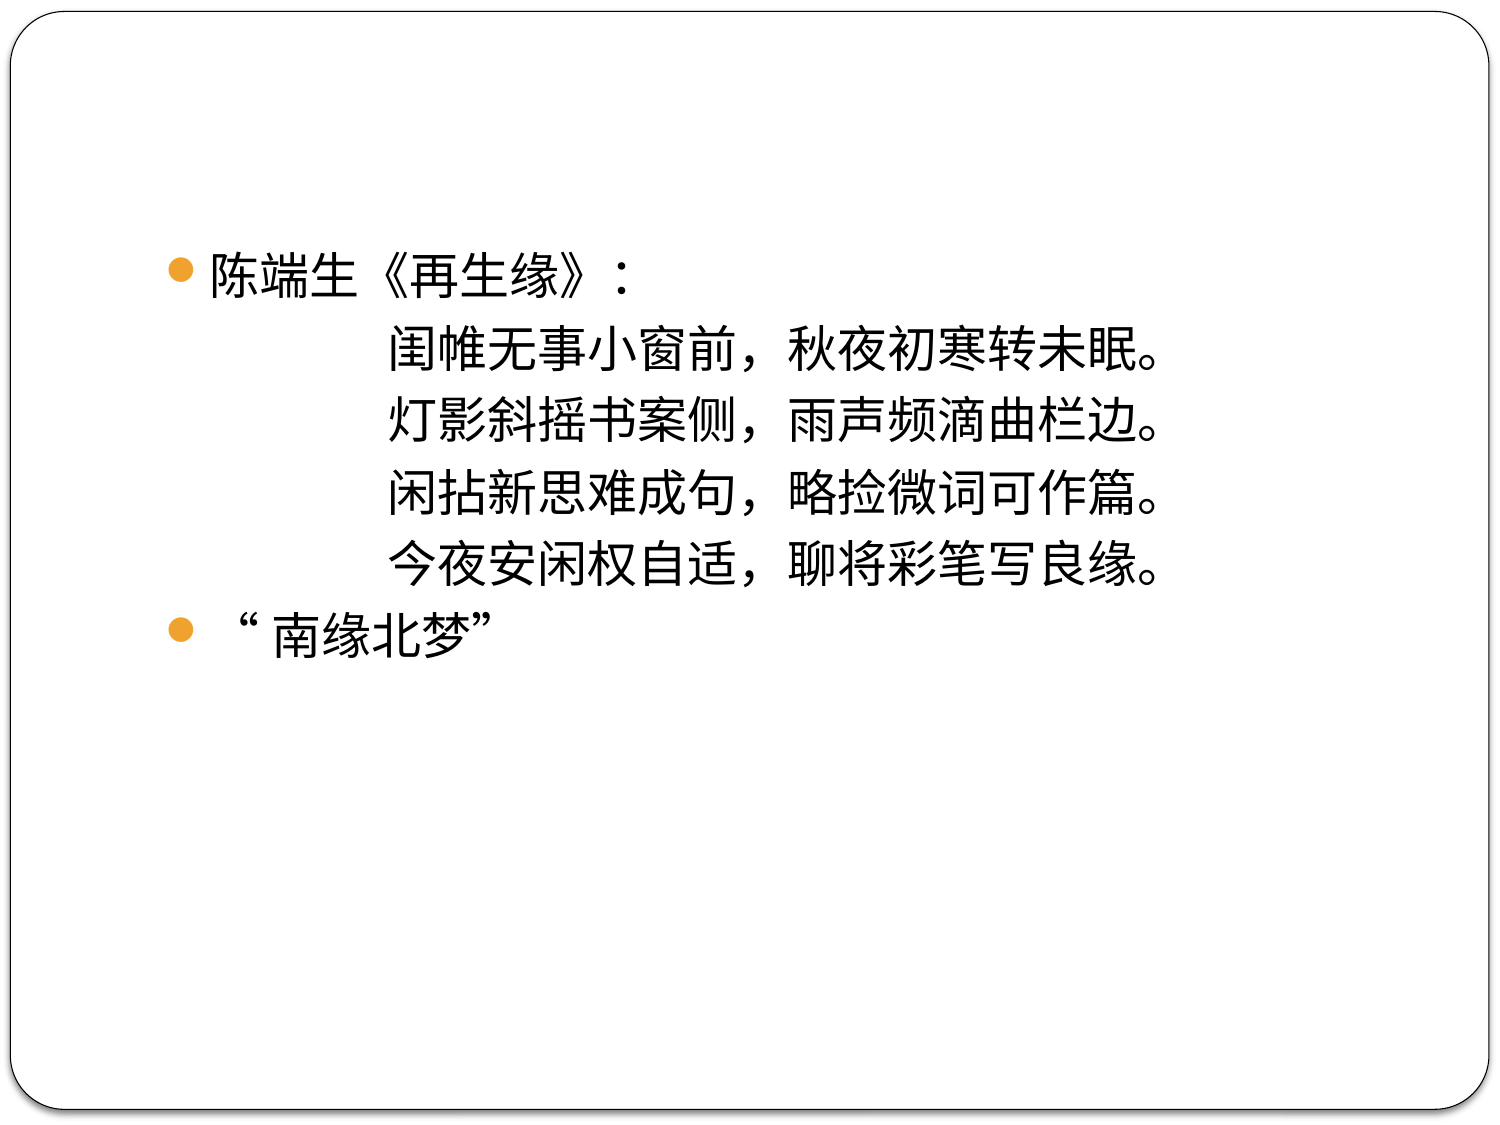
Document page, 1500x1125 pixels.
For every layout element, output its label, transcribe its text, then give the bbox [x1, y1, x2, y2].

list 陈端生《再生缘》： 闺帷无事小窗前，秋夜初寒转未眠。 灯影斜摇书案侧，雨声频滴曲栏边。 闲拈新思难成句，略捡微词可作篇。 今夜安闲权自适，聊将彩笔写良缘。 “南缘北梦” [149, 237, 1426, 988]
